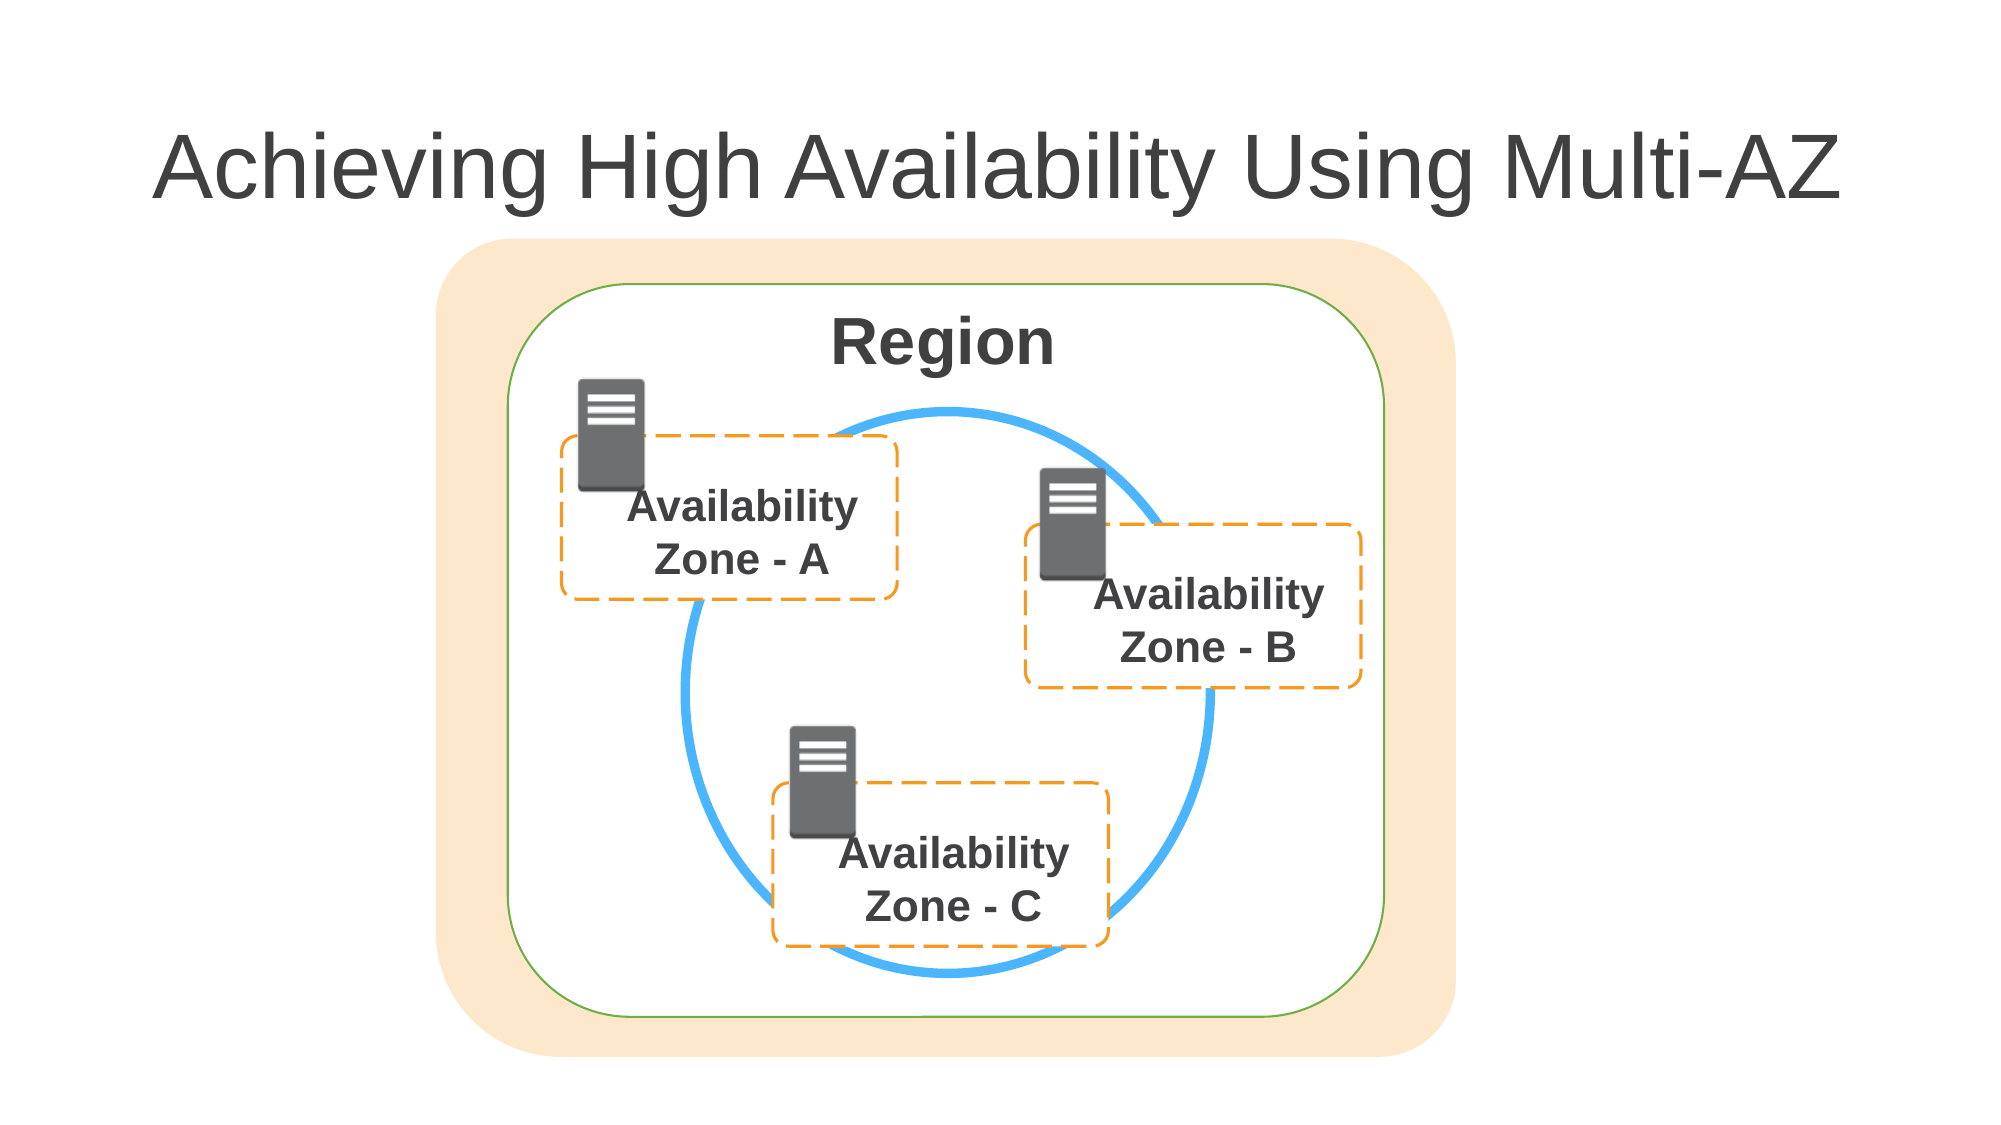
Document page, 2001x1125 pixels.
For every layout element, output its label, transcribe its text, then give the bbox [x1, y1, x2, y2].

title Achieving High Availability Using Multi-AZ [137, 59, 1863, 278]
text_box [435, 238, 1456, 1057]
